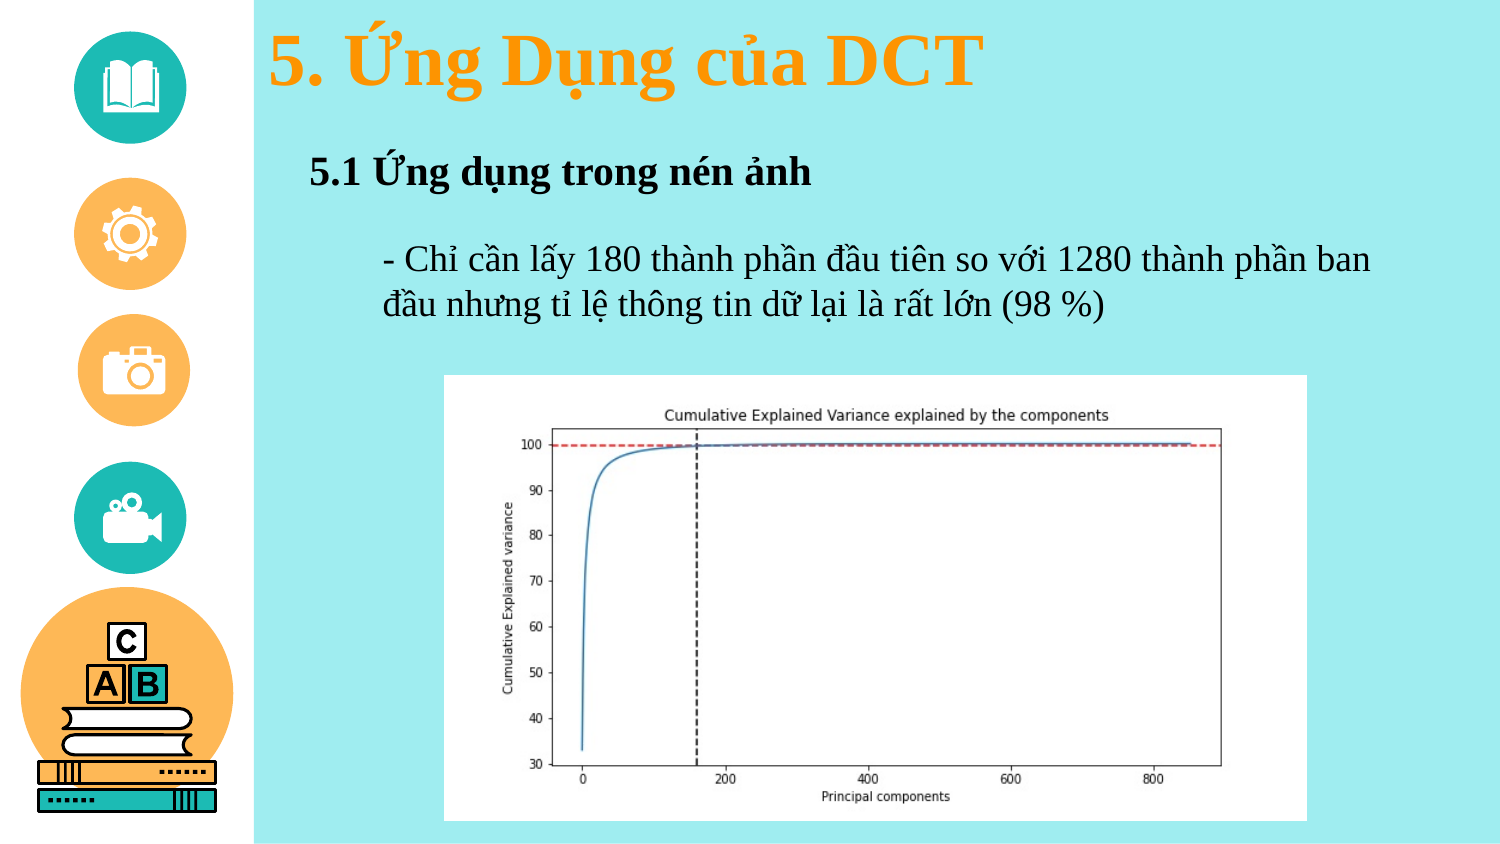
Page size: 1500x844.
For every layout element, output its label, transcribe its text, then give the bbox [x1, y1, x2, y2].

text_box [102, 346, 166, 395]
text_box [74, 461, 187, 574]
text_box [74, 31, 187, 144]
text_box 5. Ứng Dụng của DCT [253, 3, 1341, 109]
text_box [102, 205, 159, 263]
text_box [74, 177, 187, 290]
text_box [103, 60, 160, 113]
text_box 5.1 Ứng dụng trong nén ảnh [294, 128, 1382, 209]
text_box [103, 492, 162, 543]
text_box - Chỉ cần lấy 180 thành phần đầu tiên so với 1280 thành phần ban đầu nhưng tỉ lệ thông tin dữ lại là rất lớn (98 %) [367, 219, 1411, 340]
picture [444, 375, 1307, 821]
text_box [77, 314, 191, 427]
